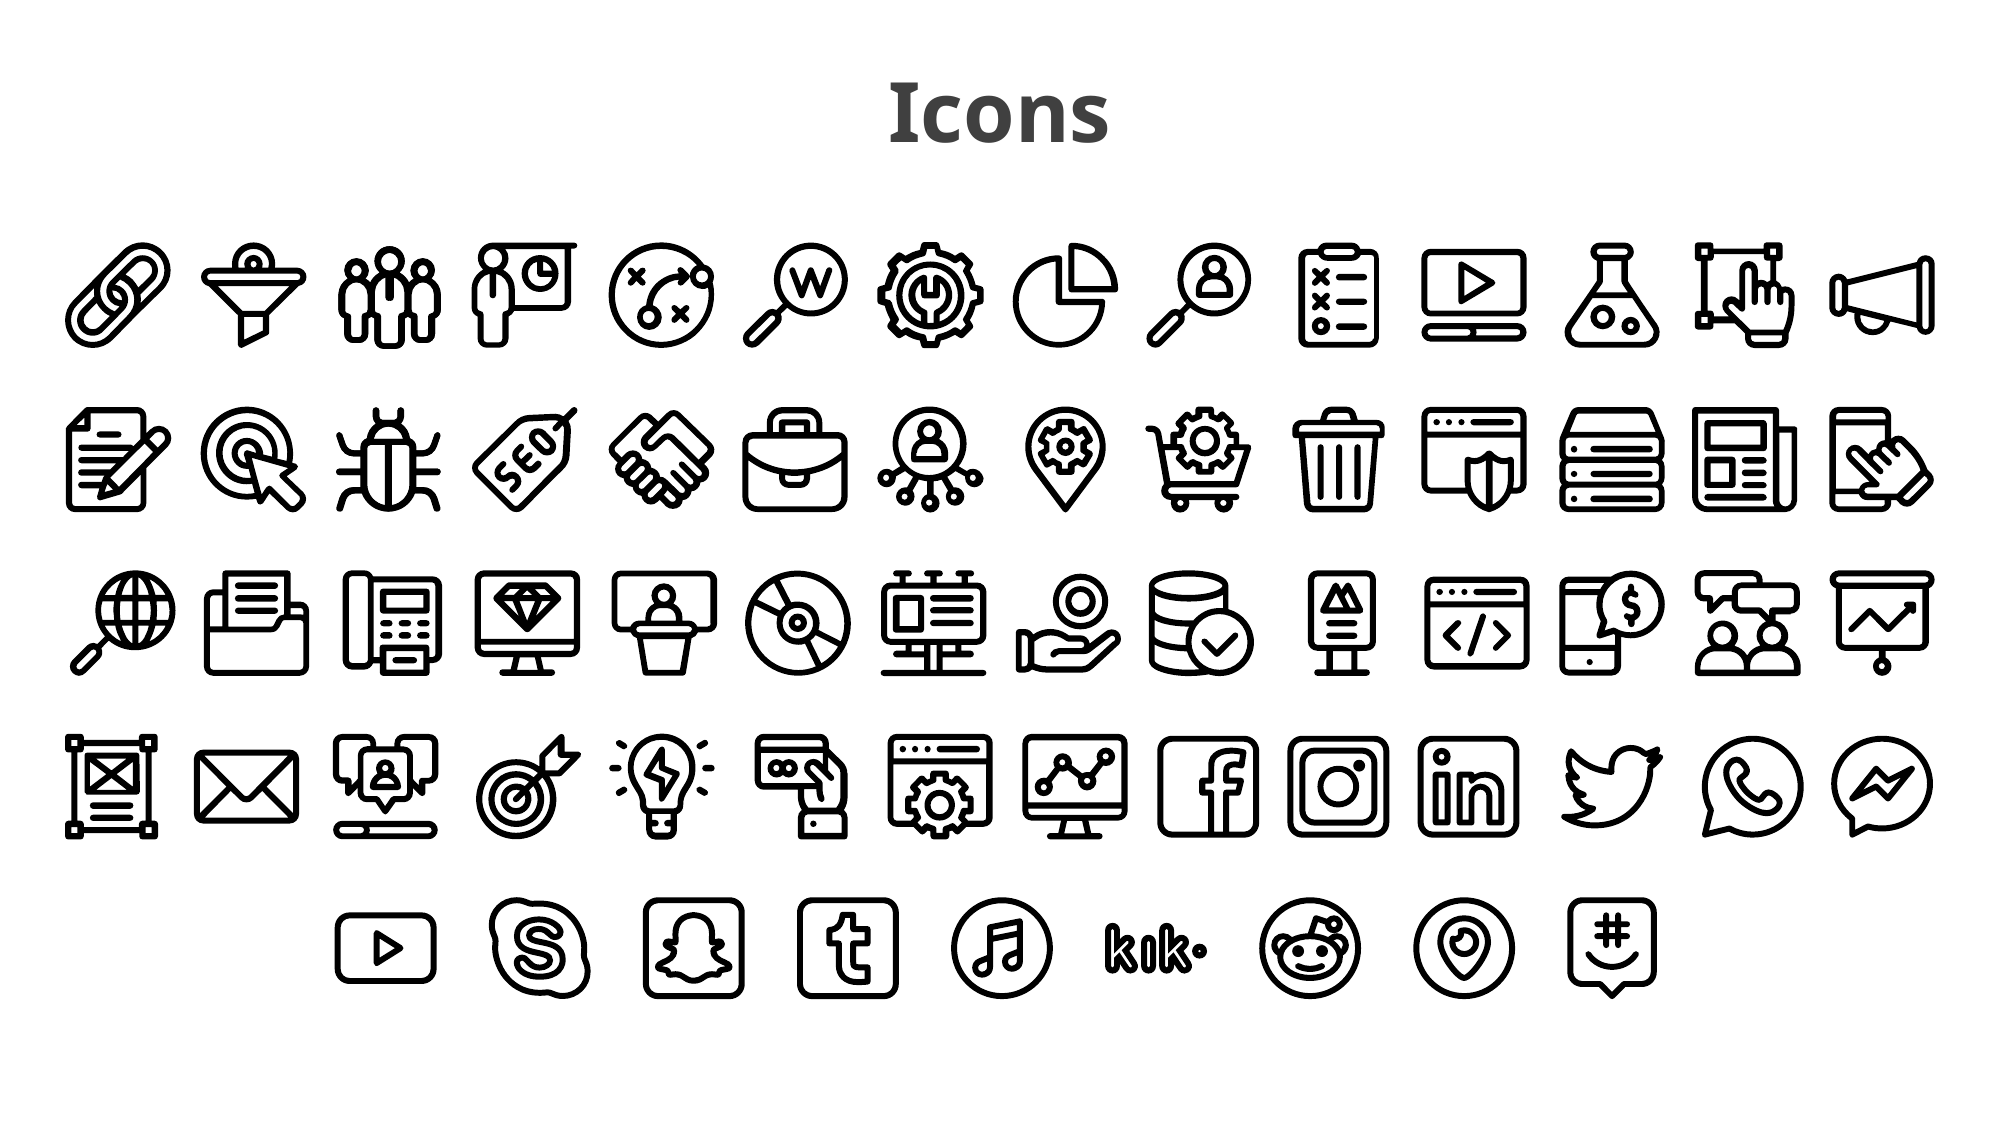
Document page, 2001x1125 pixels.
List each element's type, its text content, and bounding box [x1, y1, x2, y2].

text_box Icons [0, 51, 2000, 167]
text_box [65, 242, 1935, 1000]
